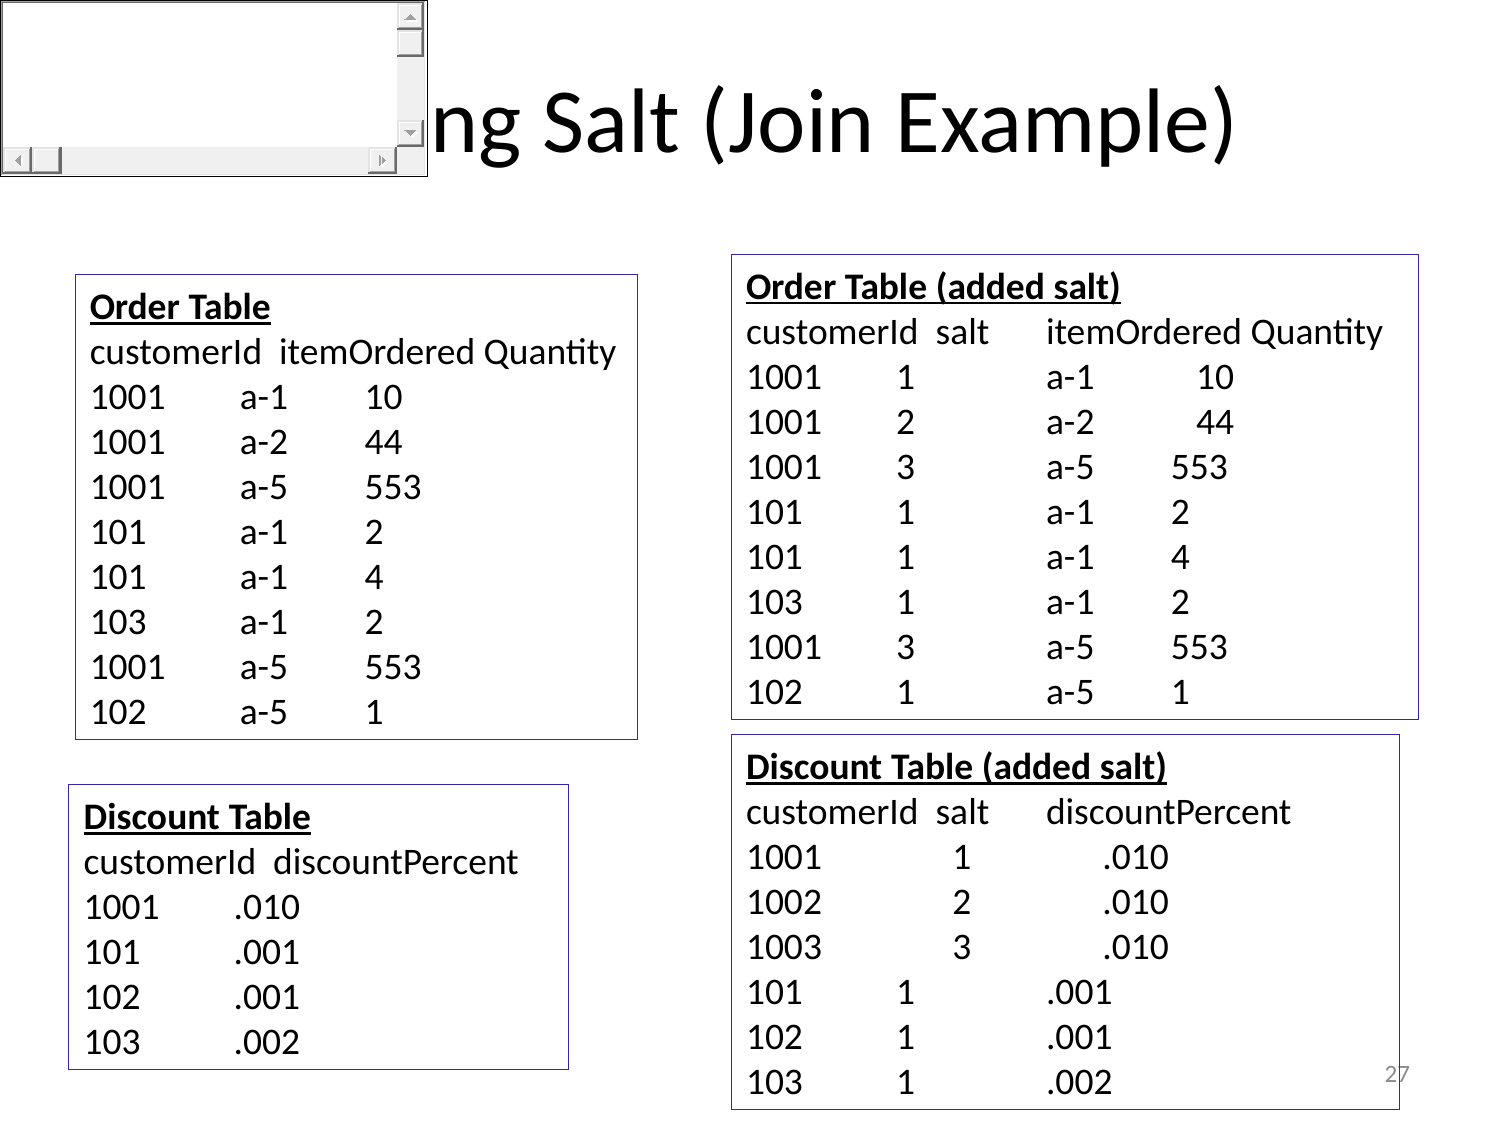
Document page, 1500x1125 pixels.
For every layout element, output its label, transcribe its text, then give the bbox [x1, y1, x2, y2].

text_box Discount Table (added salt) customerId salt discountPercent 1 .010 2 .010 3 .010 101 1 .001 102 1 .001 103 1 .002 [731, 734, 1400, 1110]
text_box Discount Table customerId discountPercent 1001 .010 101 .001 102 .001 103 .002 [68, 784, 569, 1070]
text_box Order Table (added salt) customerId salt itemOrdered Quantity 1001 1 a-1 10 1001 2 a-2 44 1001 3 a-5 553 101 1 a-1 2 101 1 a-1 4 103 1 a-1 2 1001 3 a-5 553 102 1 a-5 1 [731, 254, 1419, 720]
title Adding Salt (Join Example) [75, 45, 1425, 188]
text_box Order Table customerId itemOrdered Quantity 1001 a-1 10 1001 a-2 44 1001 a-5 553 101 a-1 2 101 a-1 4 103 a-1 2 1001 a-5 553 102 a-5 1 [75, 274, 638, 740]
slide_number 27 [1400, 1042, 1425, 1103]
